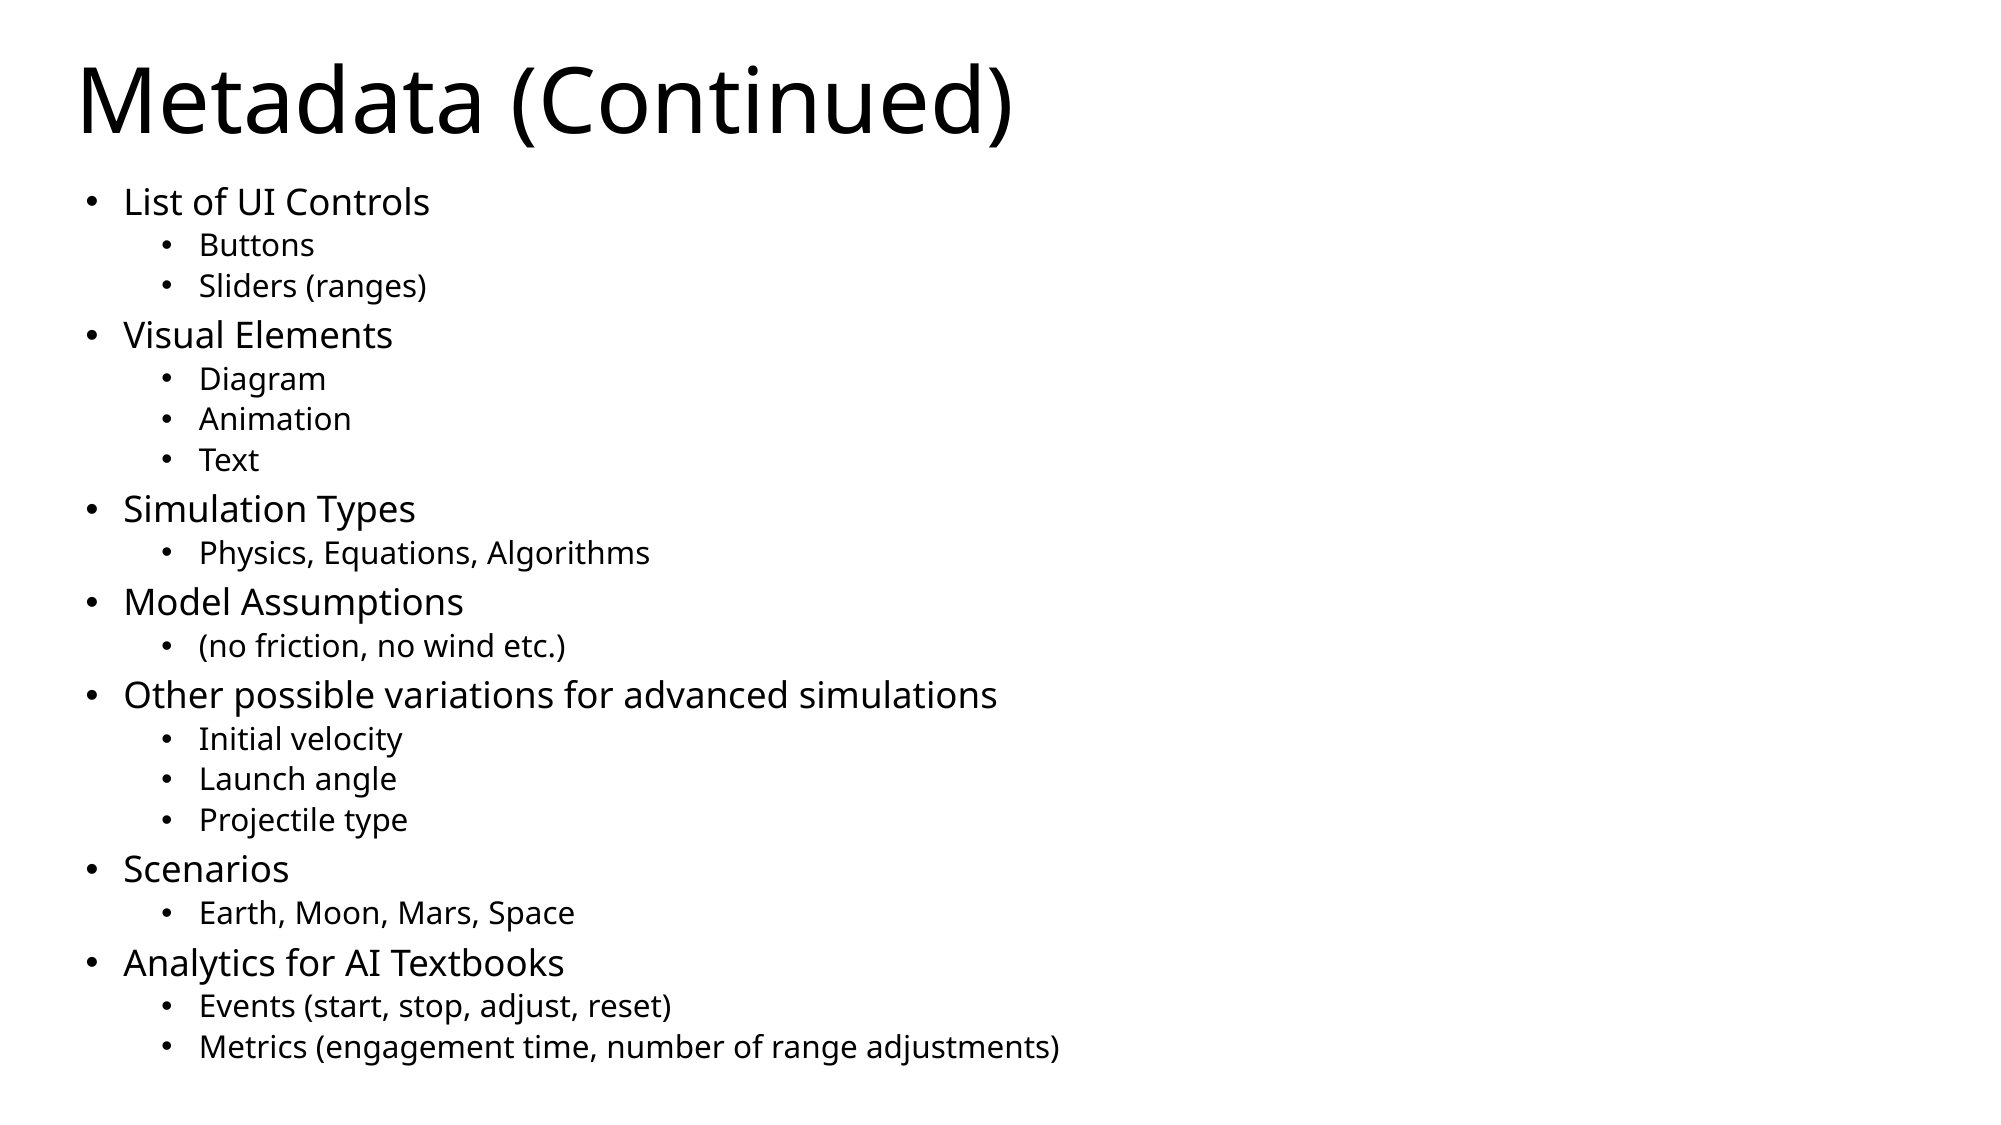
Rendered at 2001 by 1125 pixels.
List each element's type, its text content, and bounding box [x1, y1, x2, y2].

title Metadata (Continued) [60, 35, 1786, 173]
list List of UI Controls Buttons Sliders (ranges) Visual Elements Diagram Animation Text Simulation Types Physics, Equations, Algorithms Model Assumptions (no friction, no wind etc.) Other possible variations for advanced simulations Initial velocity Launch angle Projectile type Scenarios Earth, Moon, Mars, Space Analytics for AI Textbooks Events (start, stop, adjust, reset) Metrics (engagement time, number of range adjustments) [70, 175, 1796, 1081]
